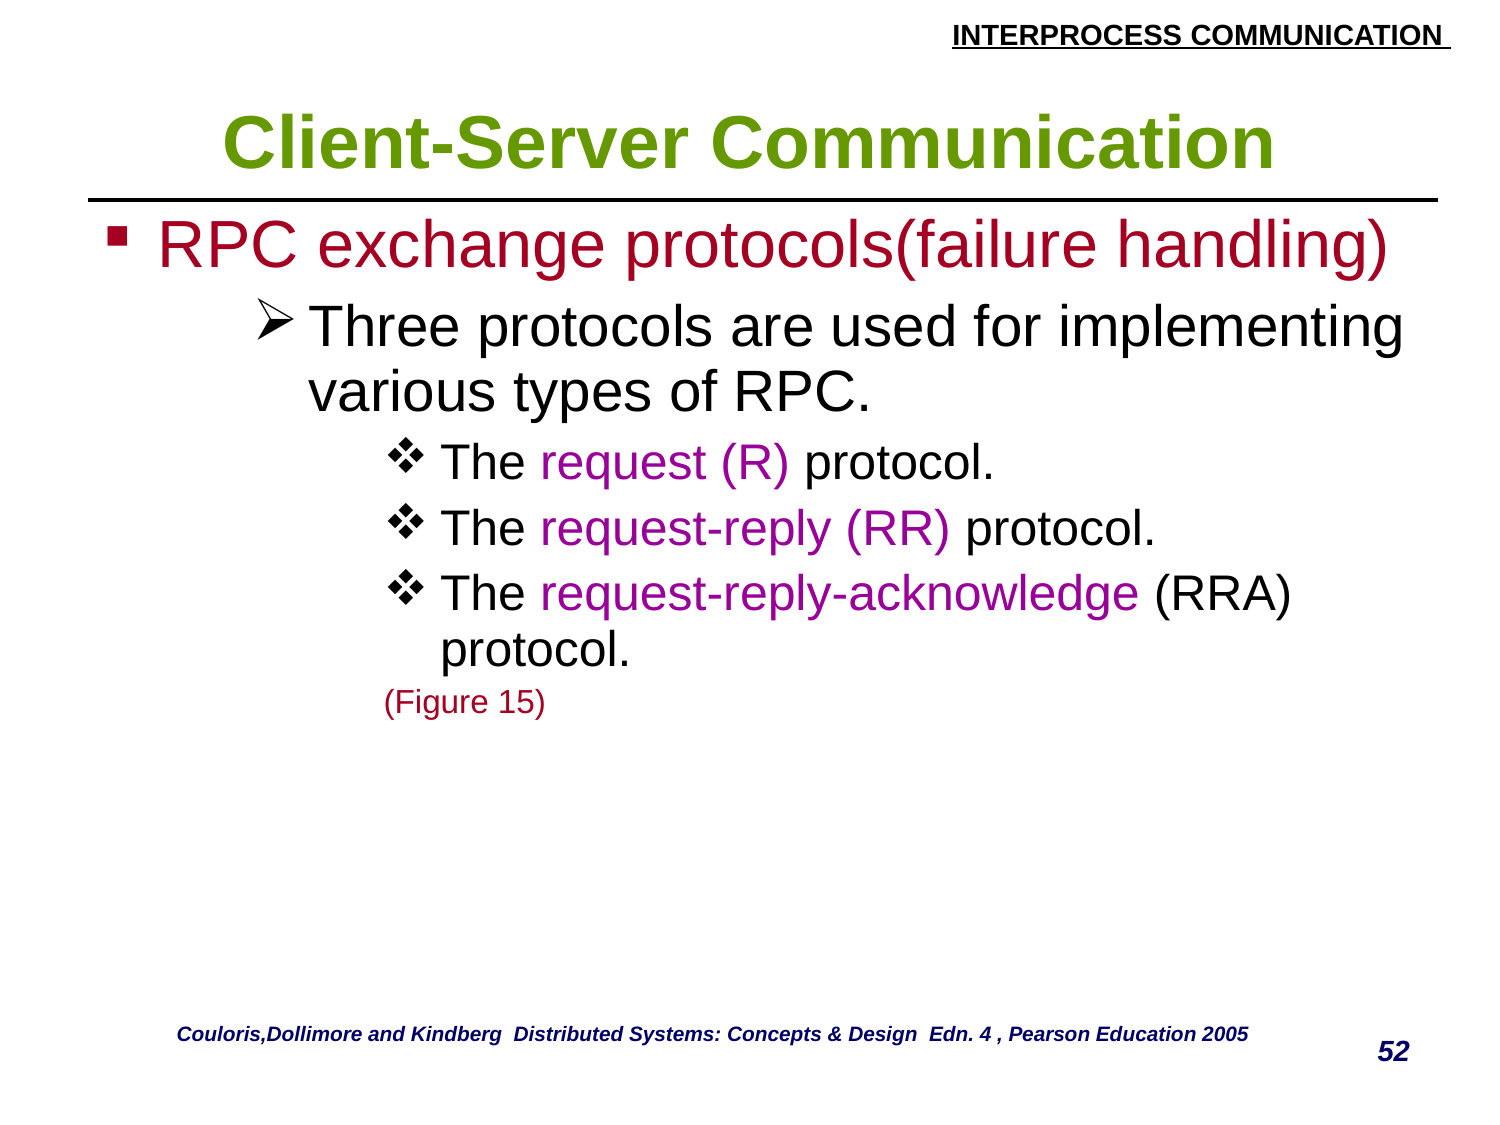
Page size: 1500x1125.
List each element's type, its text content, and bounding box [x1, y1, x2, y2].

table_header RPC exchange protocols(failure handling) Three protocols are used for implementing various types of RPC. The request (R) protocol. The request-reply (RR) protocol. The request-reply-acknowledge (RRA) protocol. (Figure 15) [88, 202, 1438, 1101]
title Client-Server Communication [74, 37, 1426, 241]
text_box Couloris,Dollimore and Kindberg Distributed Systems: Concepts & Design Edn. 4 , Pearson Education 2005 [74, 1012, 1350, 1090]
